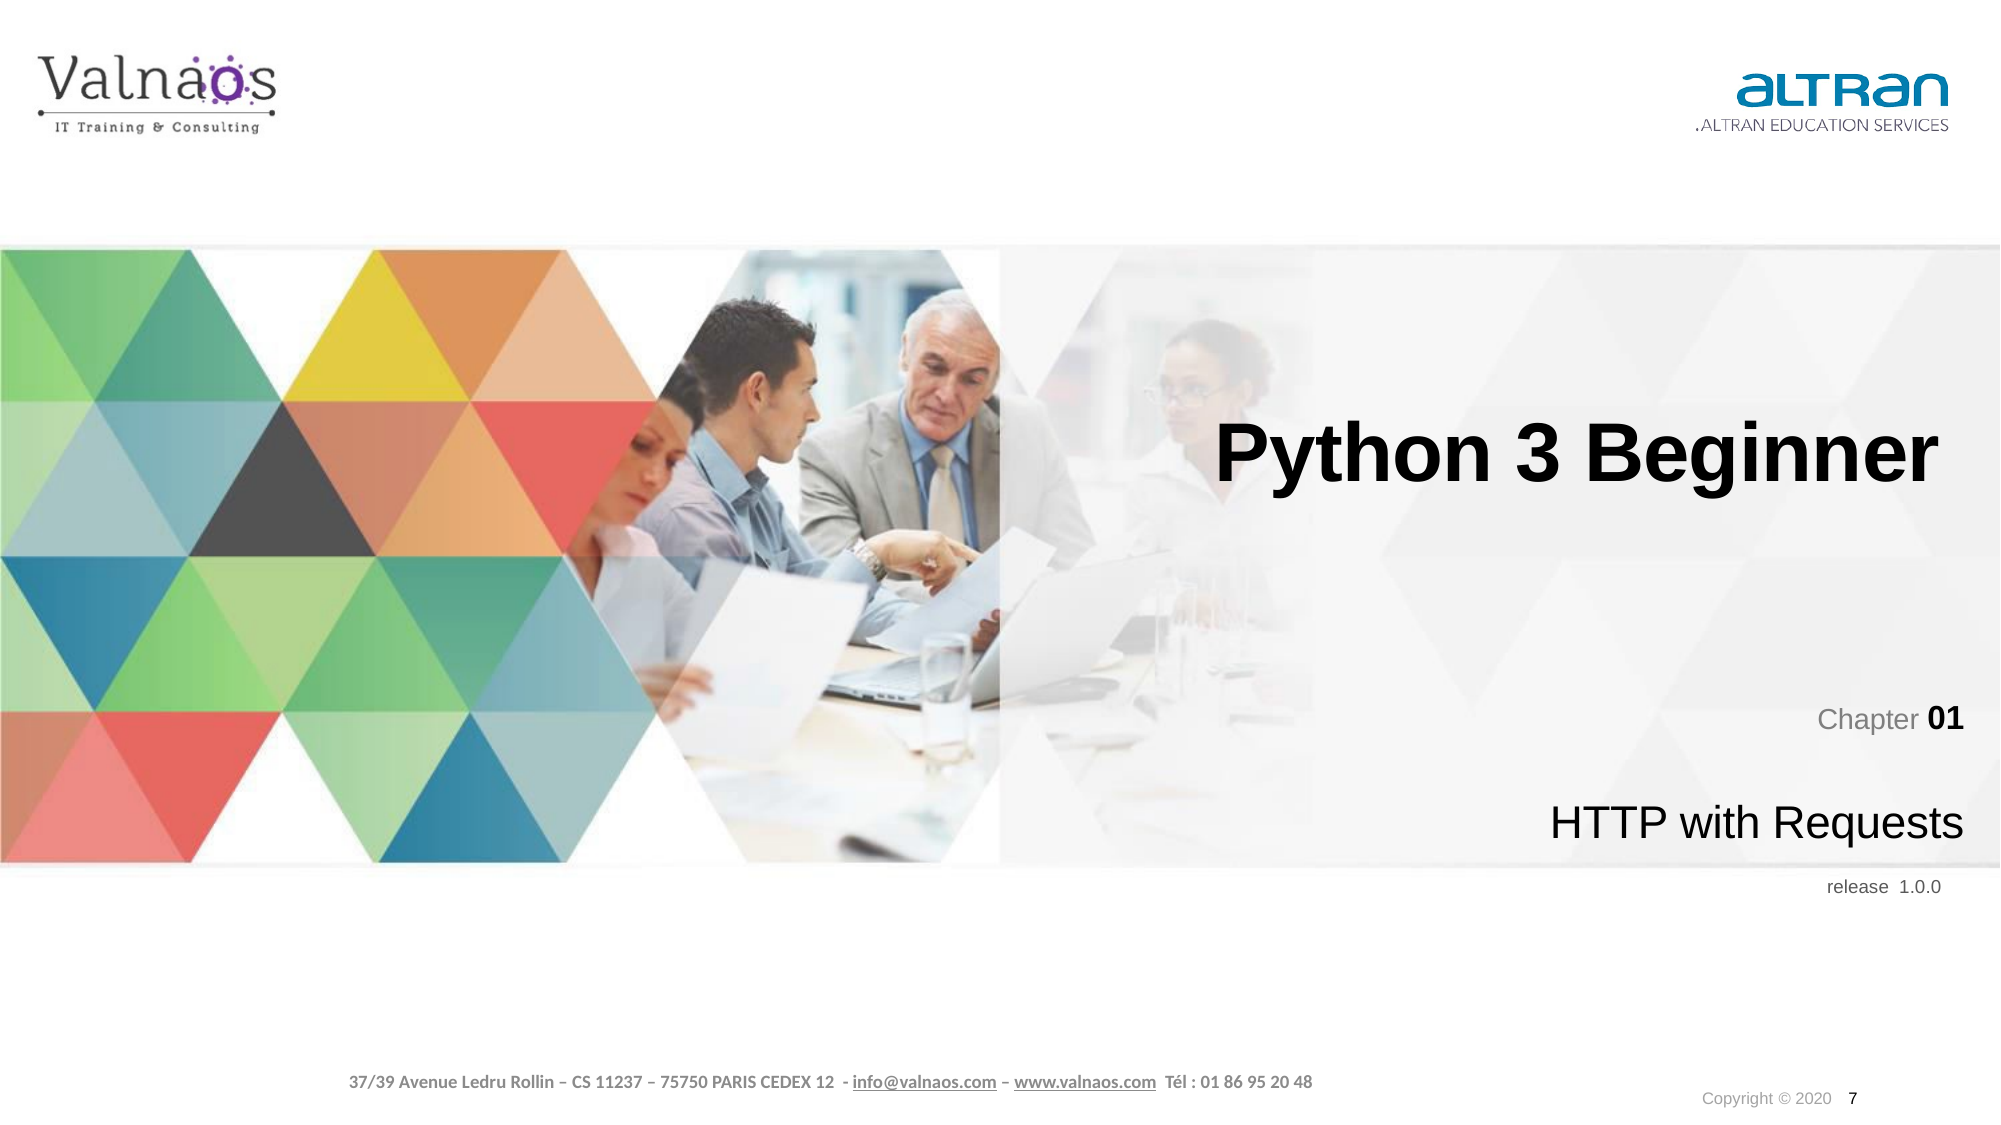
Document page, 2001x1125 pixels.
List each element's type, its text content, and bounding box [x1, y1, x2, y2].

picture [1663, 41, 1980, 163]
text_box [0, 0, 2000, 1125]
text_box Chapter 01 HTTP with Requests [1025, 679, 1965, 848]
slide_number Copyright © 2020 7 [1700, 1087, 1959, 1108]
picture [0, 24, 316, 167]
text_box Python 3 Beginner [1212, 402, 1964, 499]
text_box 37/39 Avenue Ledru Rollin – CS 11237 – 75750 PARIS CEDEX 12 - info@valnaos.com – www.valnaos.com Tél : 01 86 95 20 48 [337, 1056, 1339, 1106]
text_box release 1.0.0 [1824, 875, 1964, 898]
